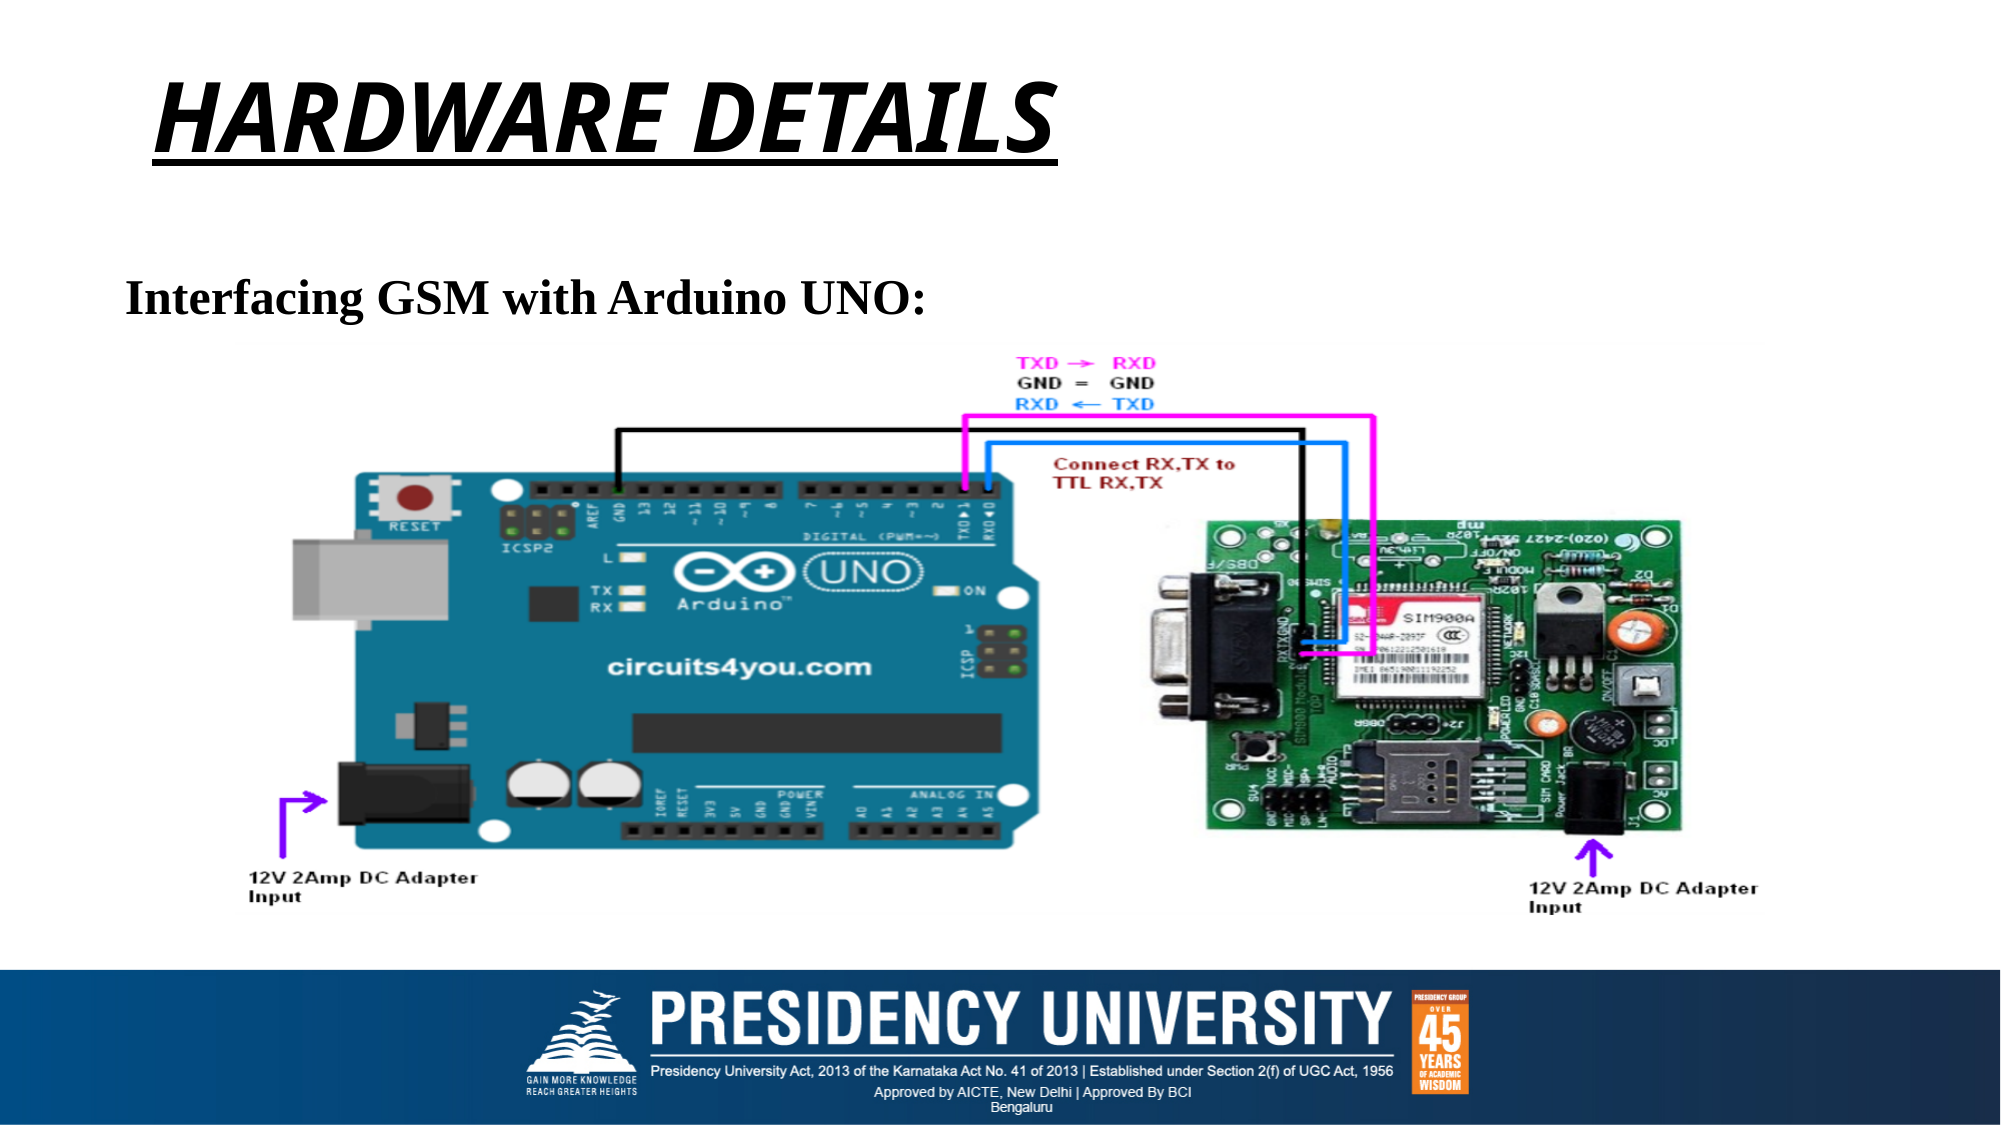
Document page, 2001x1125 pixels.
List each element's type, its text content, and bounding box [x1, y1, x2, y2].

text_box Interfacing GSM with Arduino UNO: [109, 257, 1225, 333]
picture [0, 0, 2001, 1125]
list [137, 257, 1863, 1014]
title HARDWARE DETAILS [137, 59, 1863, 182]
